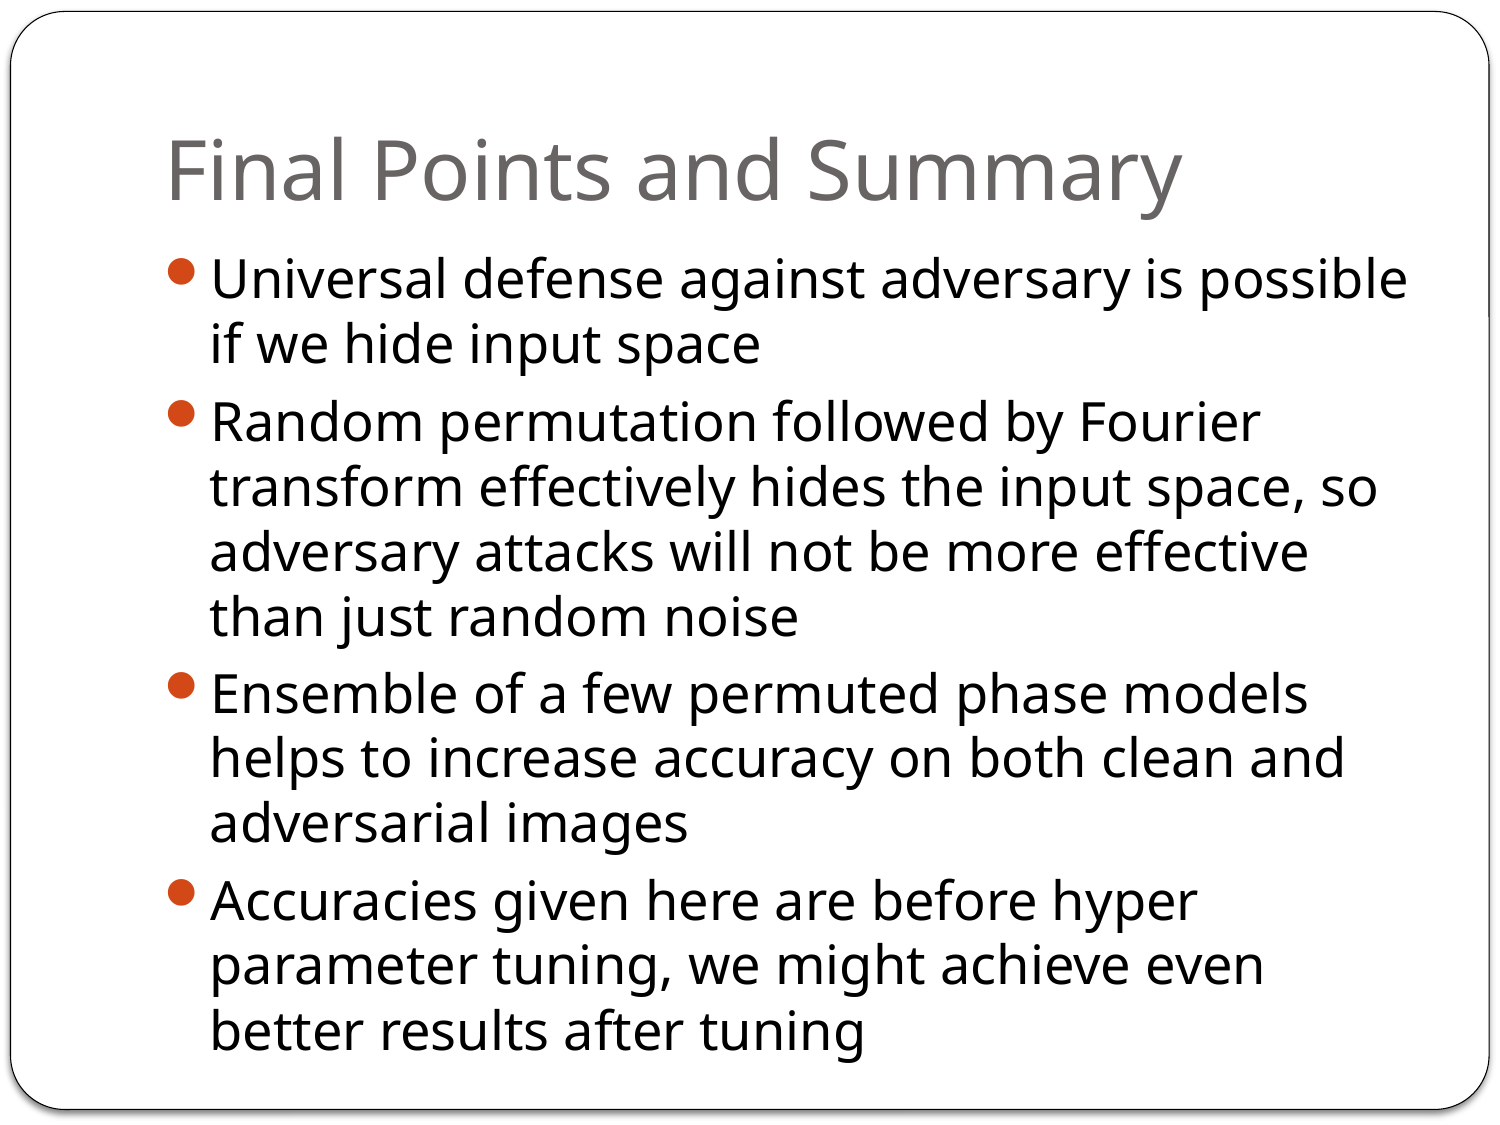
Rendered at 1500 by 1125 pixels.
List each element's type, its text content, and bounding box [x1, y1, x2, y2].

list Universal defense against adversary is possible if we hide input space Random permutation followed by Fourier transform effectively hides the input space, so adversary attacks will not be more effective than just random noise Ensemble of a few permuted phase models helps to increase accuracy on both clean and adversarial images Accuracies given here are before hyper parameter tuning, we might achieve even better results after tuning [150, 237, 1425, 988]
title Final Points and Summary [150, 45, 1425, 233]
